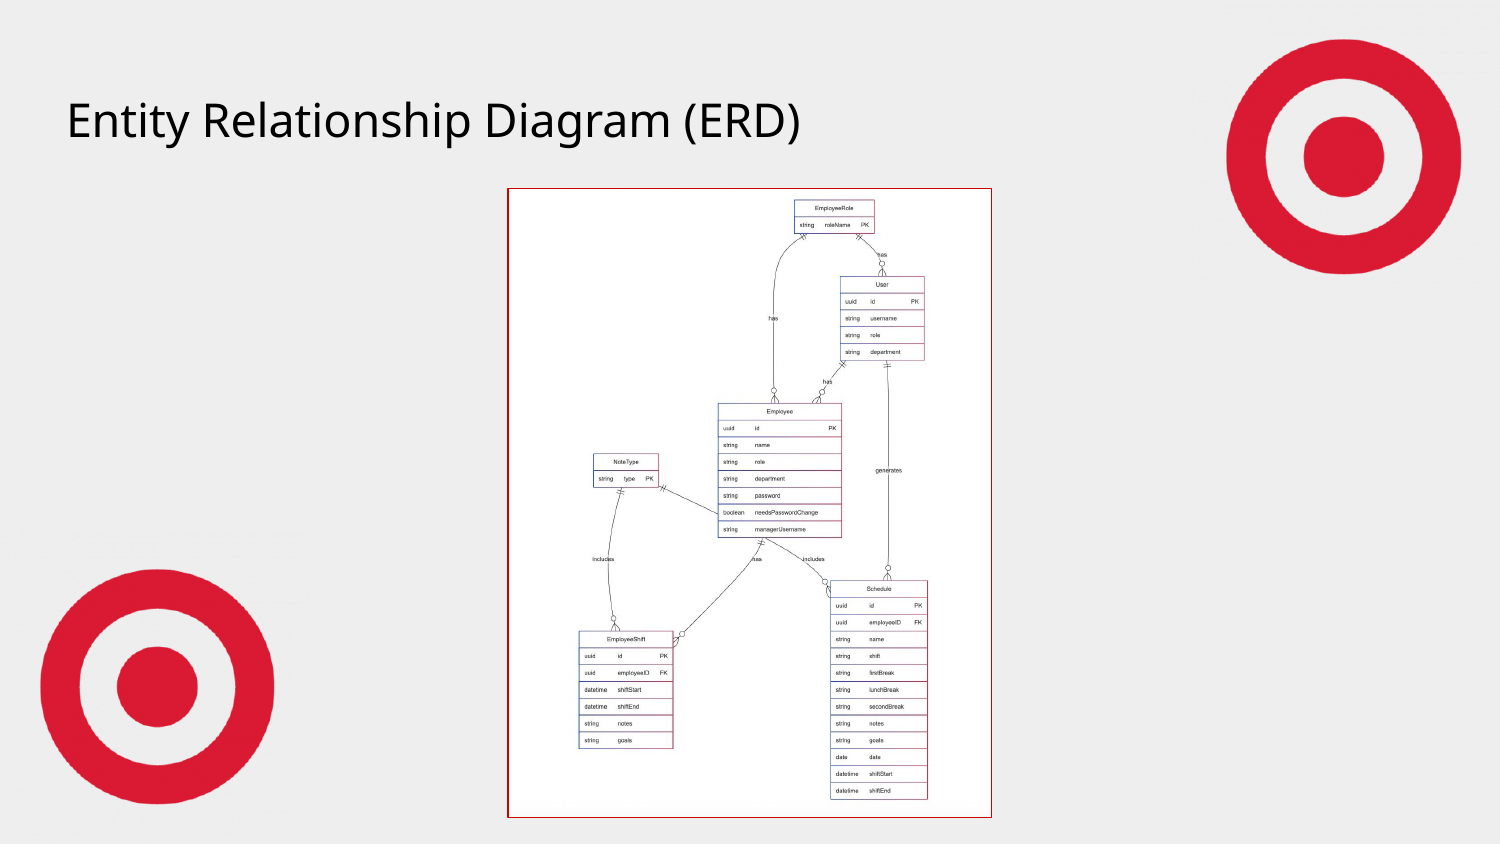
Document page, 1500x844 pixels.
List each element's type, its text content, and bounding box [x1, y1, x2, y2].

picture [1185, 0, 1500, 315]
picture [508, 188, 992, 818]
picture [0, 529, 315, 844]
title Entity Relationship Diagram (ERD) [51, 72, 1180, 167]
